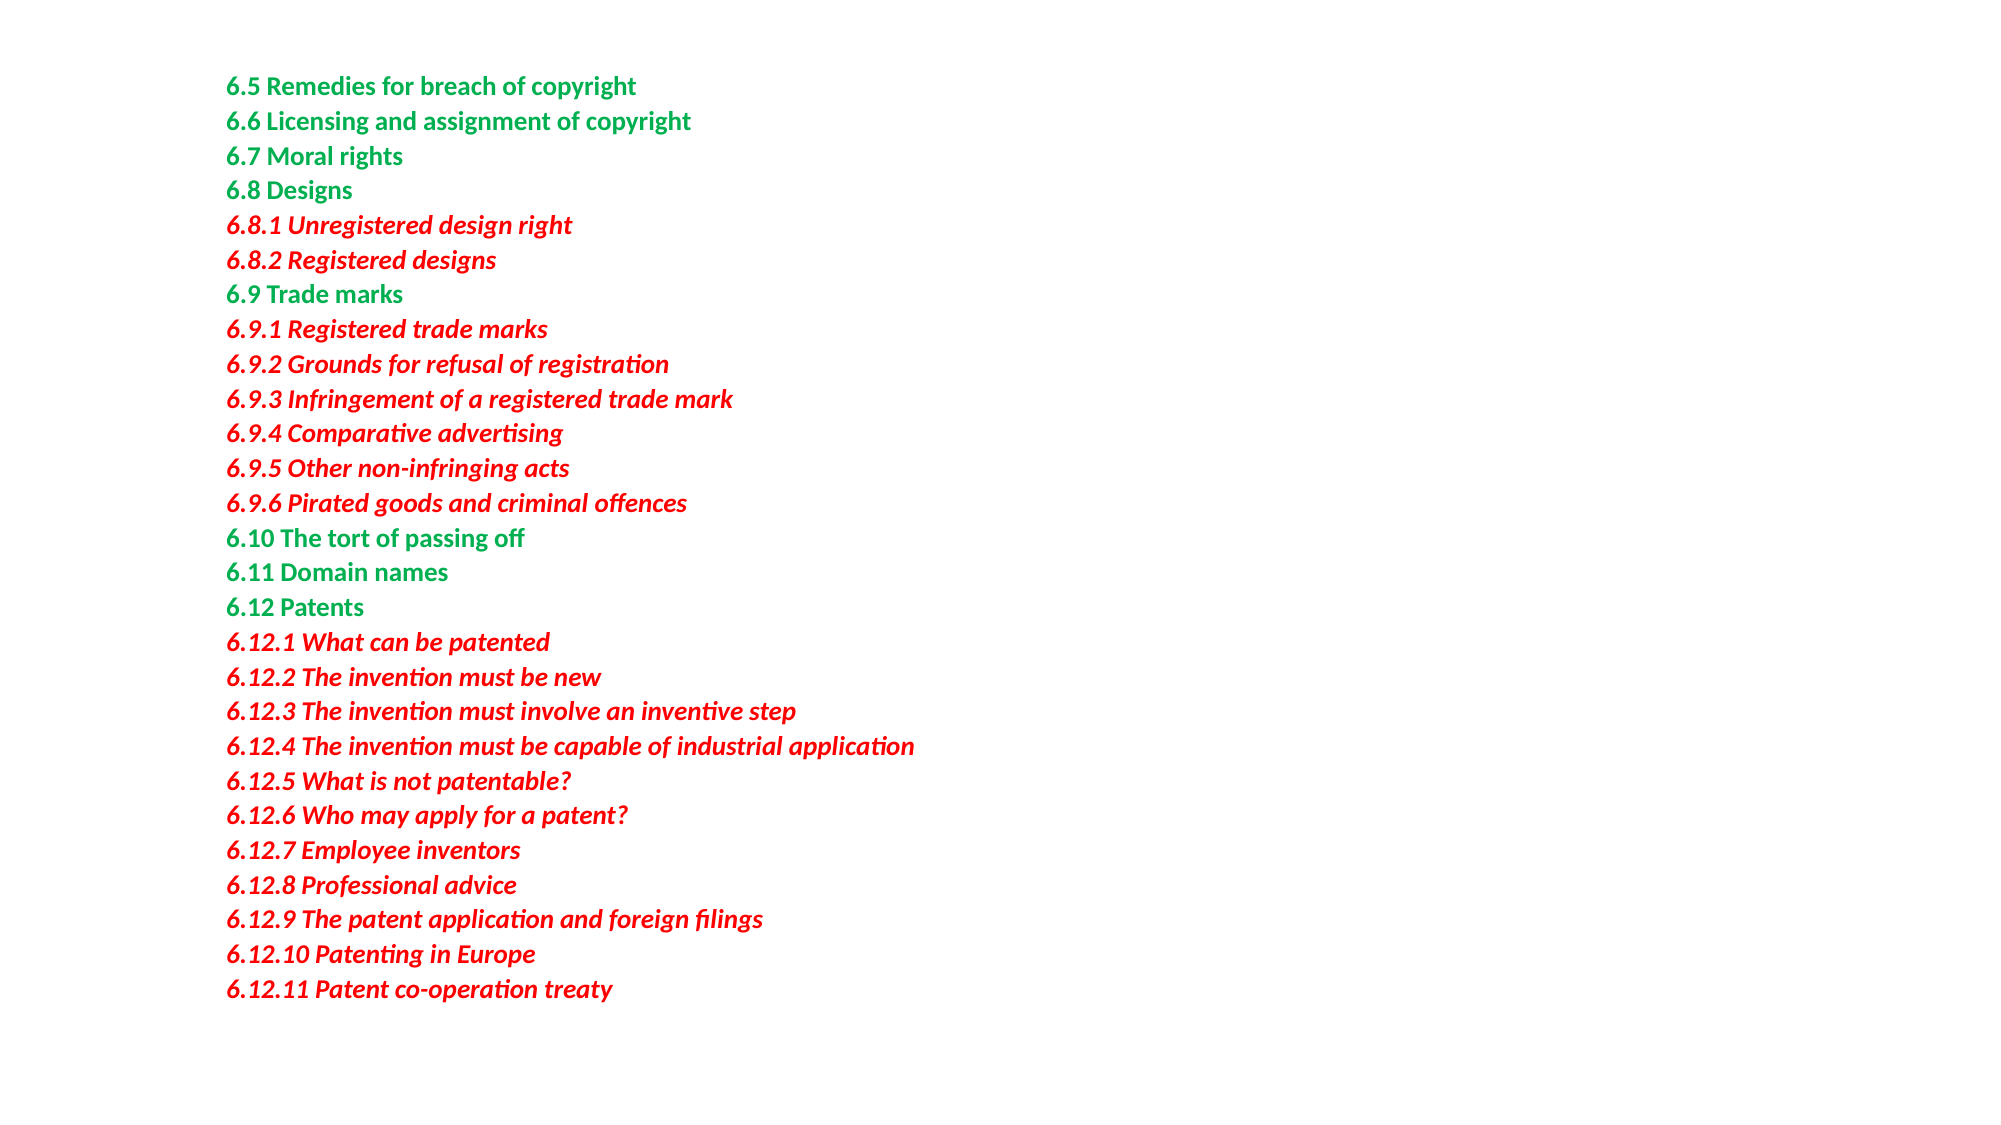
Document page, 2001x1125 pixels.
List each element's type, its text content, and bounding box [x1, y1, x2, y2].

list 6.5 Remedies for breach of copyright 6.6 Licensing and assignment of copyright 6.7 Moral rights 6.8 Designs 6.8.1 Unregistered design right 6.8.2 Registered designs 6.9 Trade marks 6.9.1 Registered trade marks 6.9.2 Grounds for refusal of registration 6.9.3 Infringement of a registered trade mark 6.9.4 Comparative advertising 6.9.5 Other non-infringing acts 6.9.6 Pirated goods and criminal offences 6.10 The tort of passing off 6.11 Domain names 6.12 Patents 6.12.1 What can be patented 6.12.2 The invention must be new 6.12.3 The invention must involve an inventive step 6.12.4 The invention must be capable of industrial application 6.12.5 What is not patentable? 6.12.6 Who may apply for a patent? 6.12.7 Employee inventors 6.12.8 Professional advice 6.12.9 The patent application and foreign filings 6.12.10 Patenting in Europe 6.12.11 Patent co-operation treaty [137, 64, 1863, 1014]
